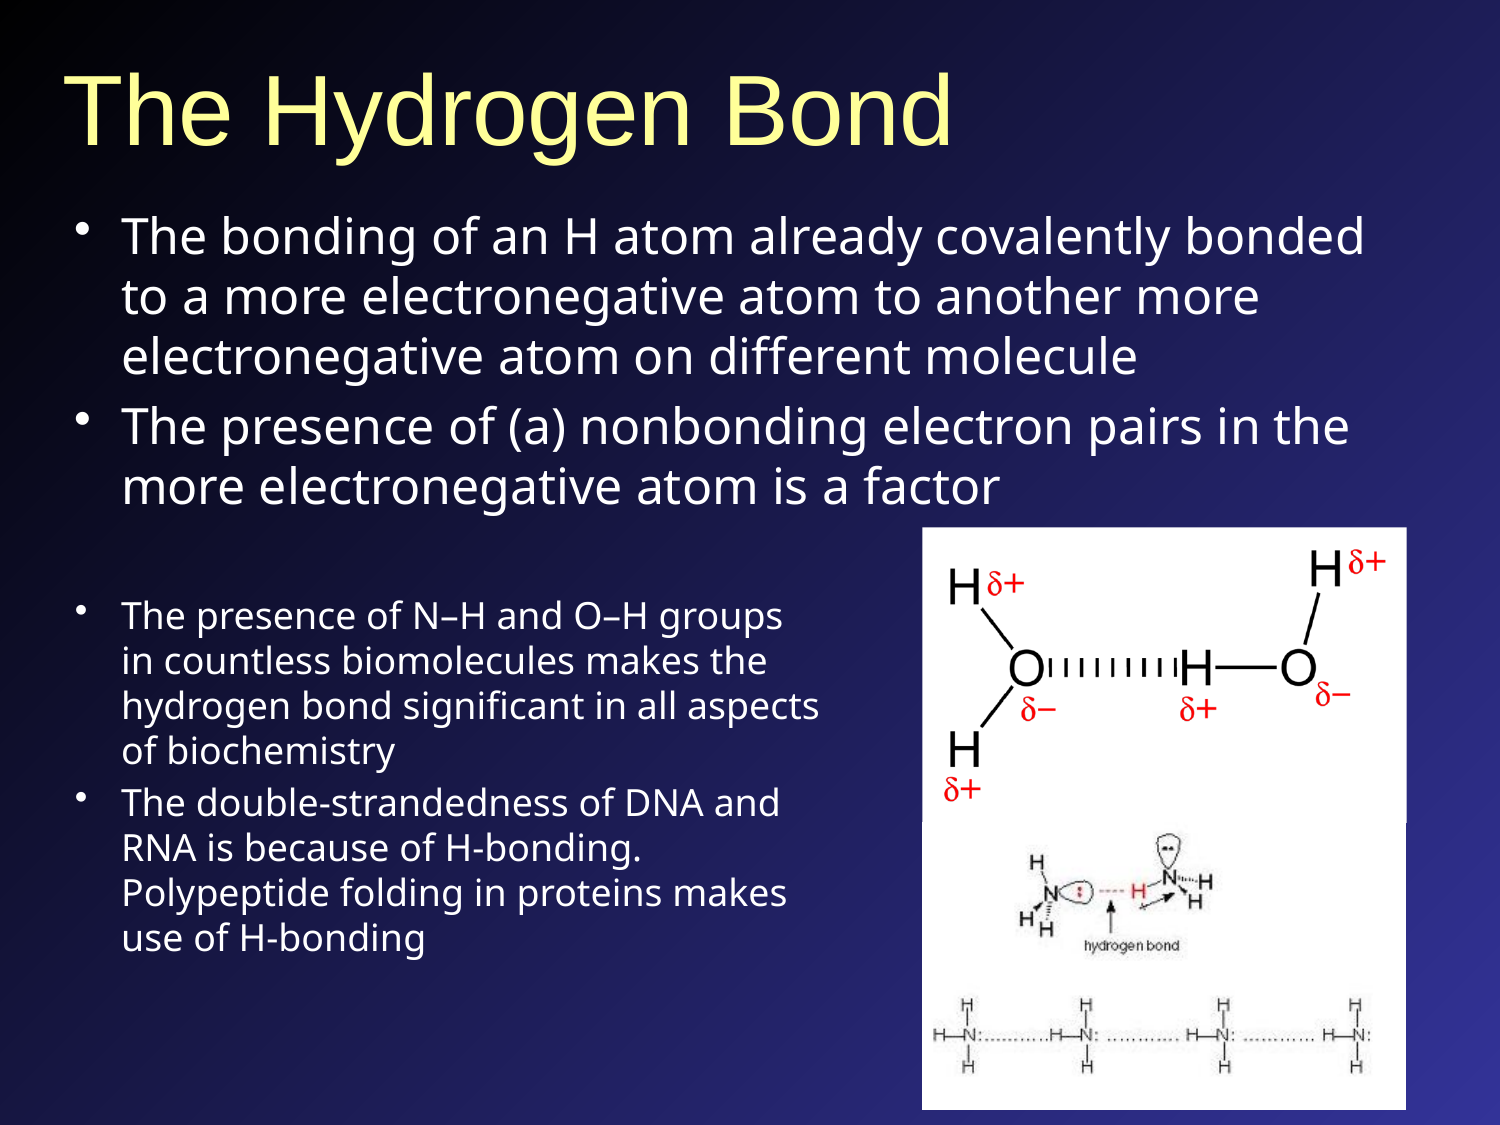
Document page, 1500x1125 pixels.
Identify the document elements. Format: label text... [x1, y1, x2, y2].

title The Hydrogen Bond [46, 43, 1427, 169]
picture [922, 822, 1406, 1111]
list The bonding of an H atom already covalently bonded to a more electronegative atom to another more electronegative atom on different molecule The presence of (a) nonbonding electron pairs in the more electronegative atom is a factor The presence of N–H and O–H groups in countless biomolecules makes the hydrogen bond significant in all aspects of biochemistry The double-strandedness of DNA and RNA is because of H-bonding. Polypeptide folding in proteins makes use of H-bonding [59, 196, 1437, 1006]
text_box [922, 527, 1407, 822]
